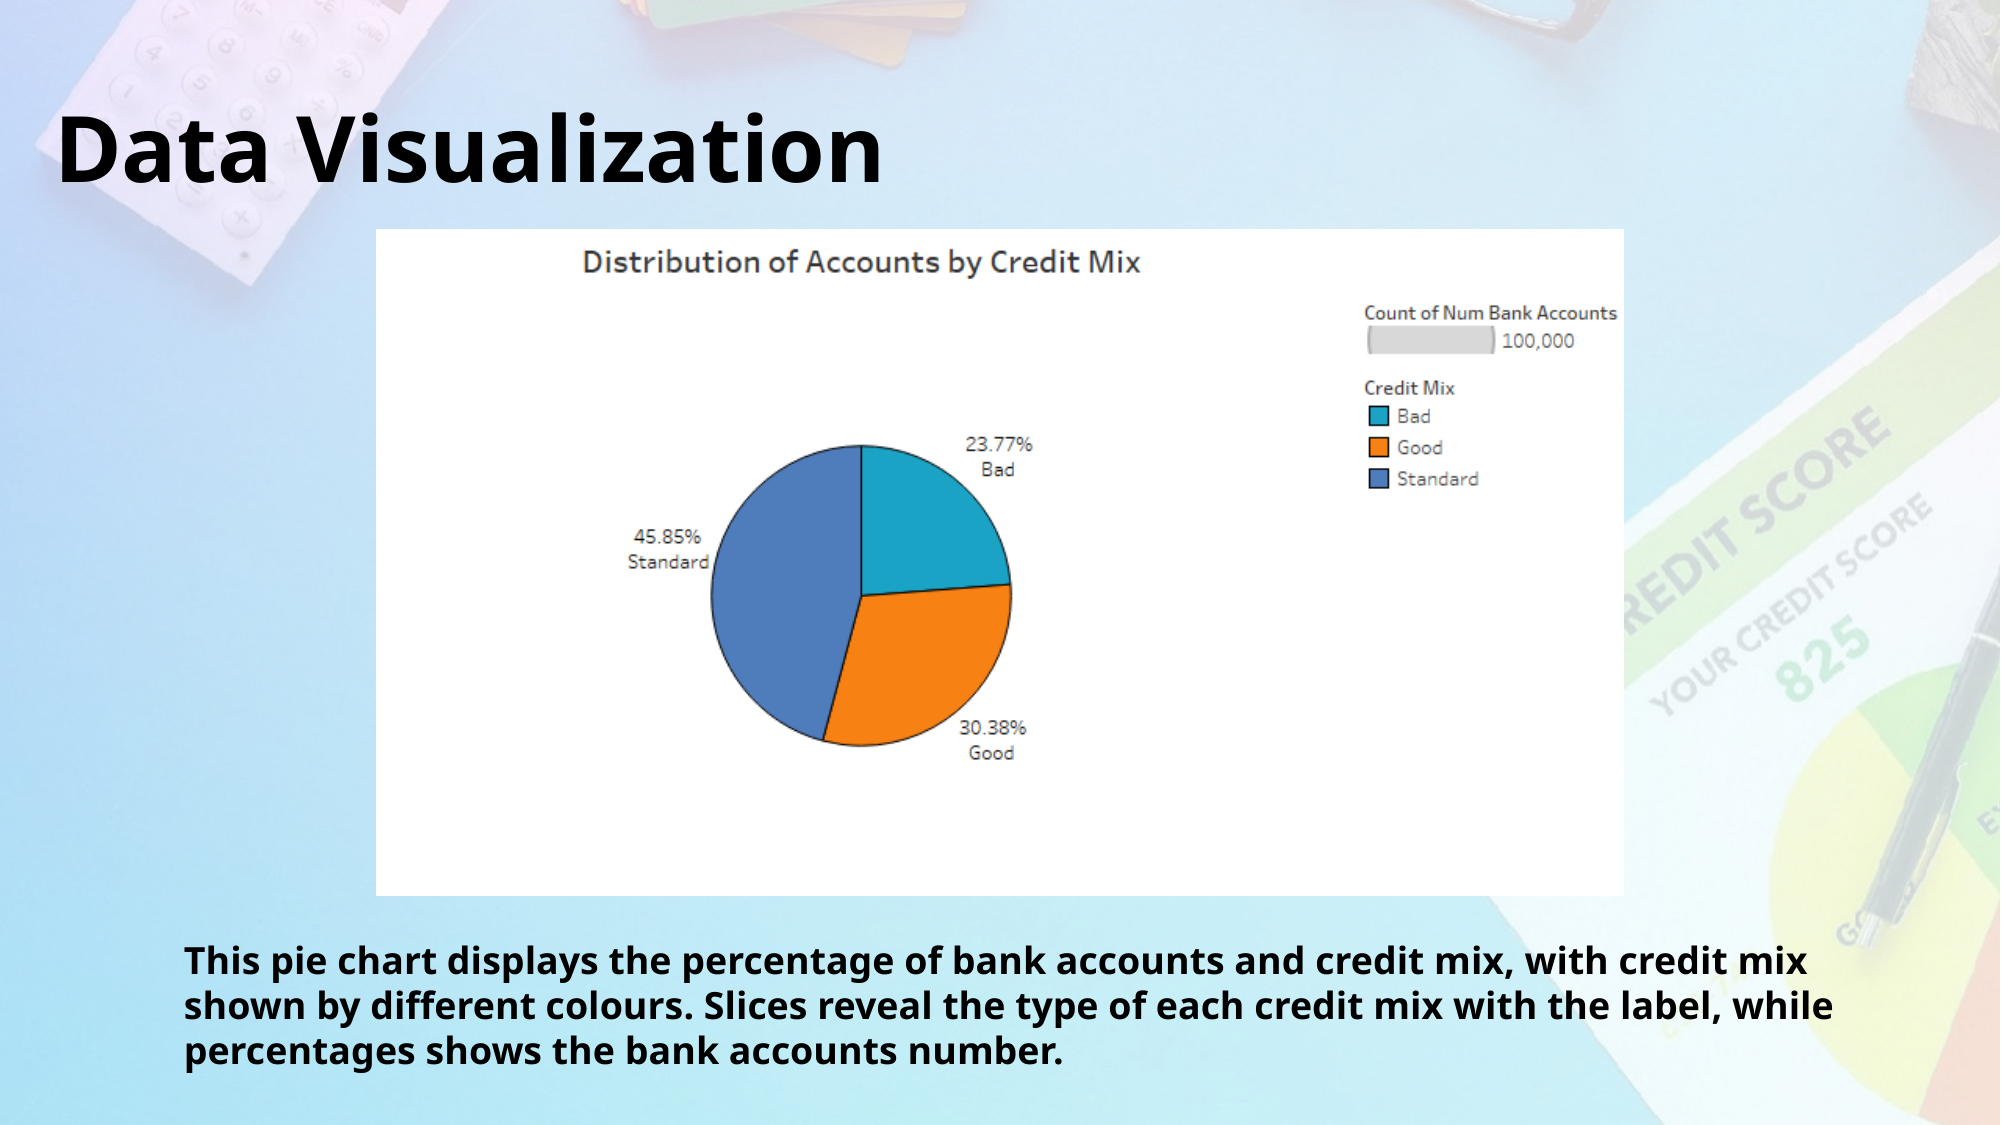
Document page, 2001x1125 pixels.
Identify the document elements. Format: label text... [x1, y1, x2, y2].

picture [376, 229, 1624, 896]
title Data Visualization [39, 43, 1957, 262]
text_box This pie chart displays the percentage of bank accounts and credit mix, with credit mix shown by different colours. Slices reveal the type of each credit mix with the label, while percentages shows the bank accounts number. [169, 929, 1878, 1080]
